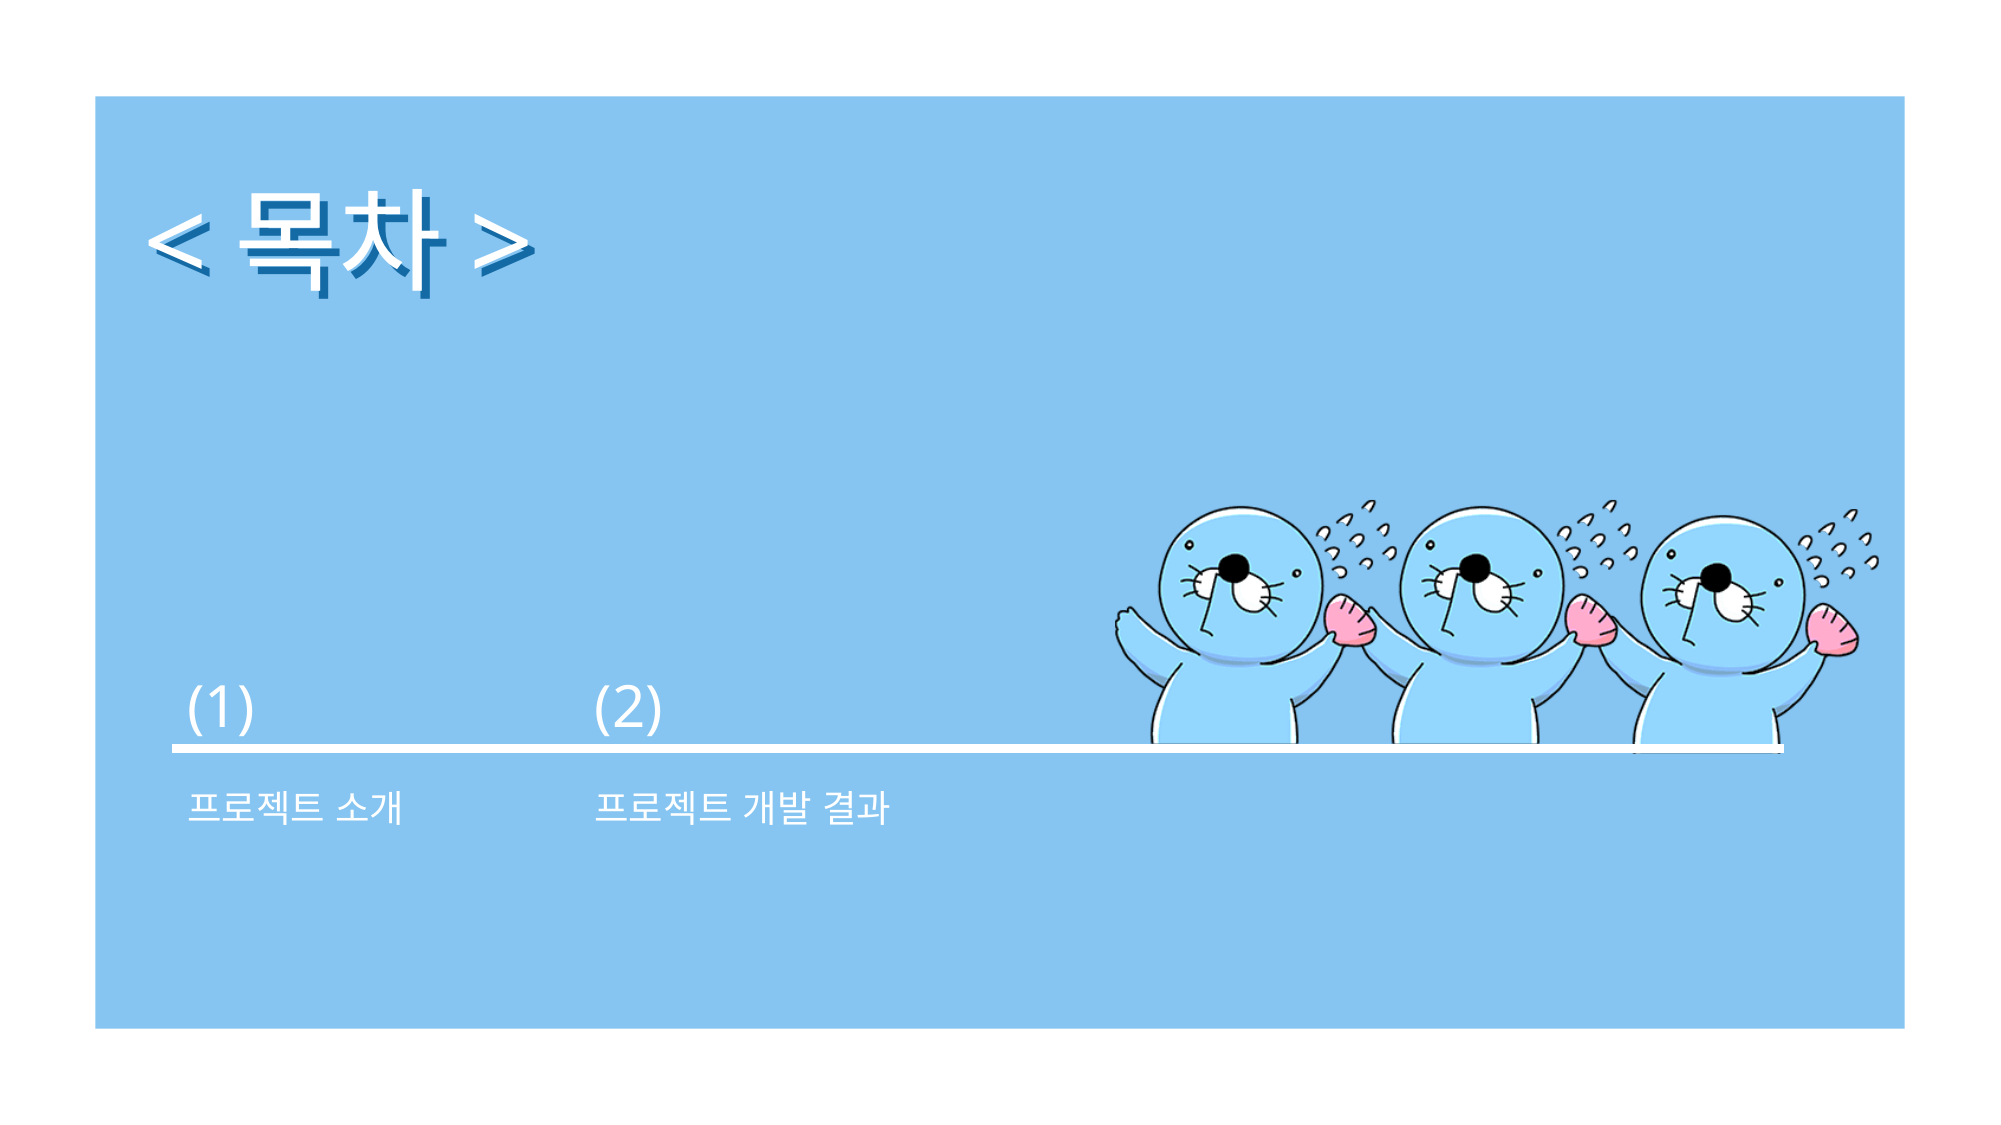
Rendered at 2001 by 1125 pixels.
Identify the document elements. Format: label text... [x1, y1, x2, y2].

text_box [172, 662, 1785, 885]
text_box [94, 95, 1906, 1030]
picture [1114, 480, 1880, 774]
text_box <목차> [136, 170, 627, 321]
text_box <목차> [129, 162, 619, 313]
